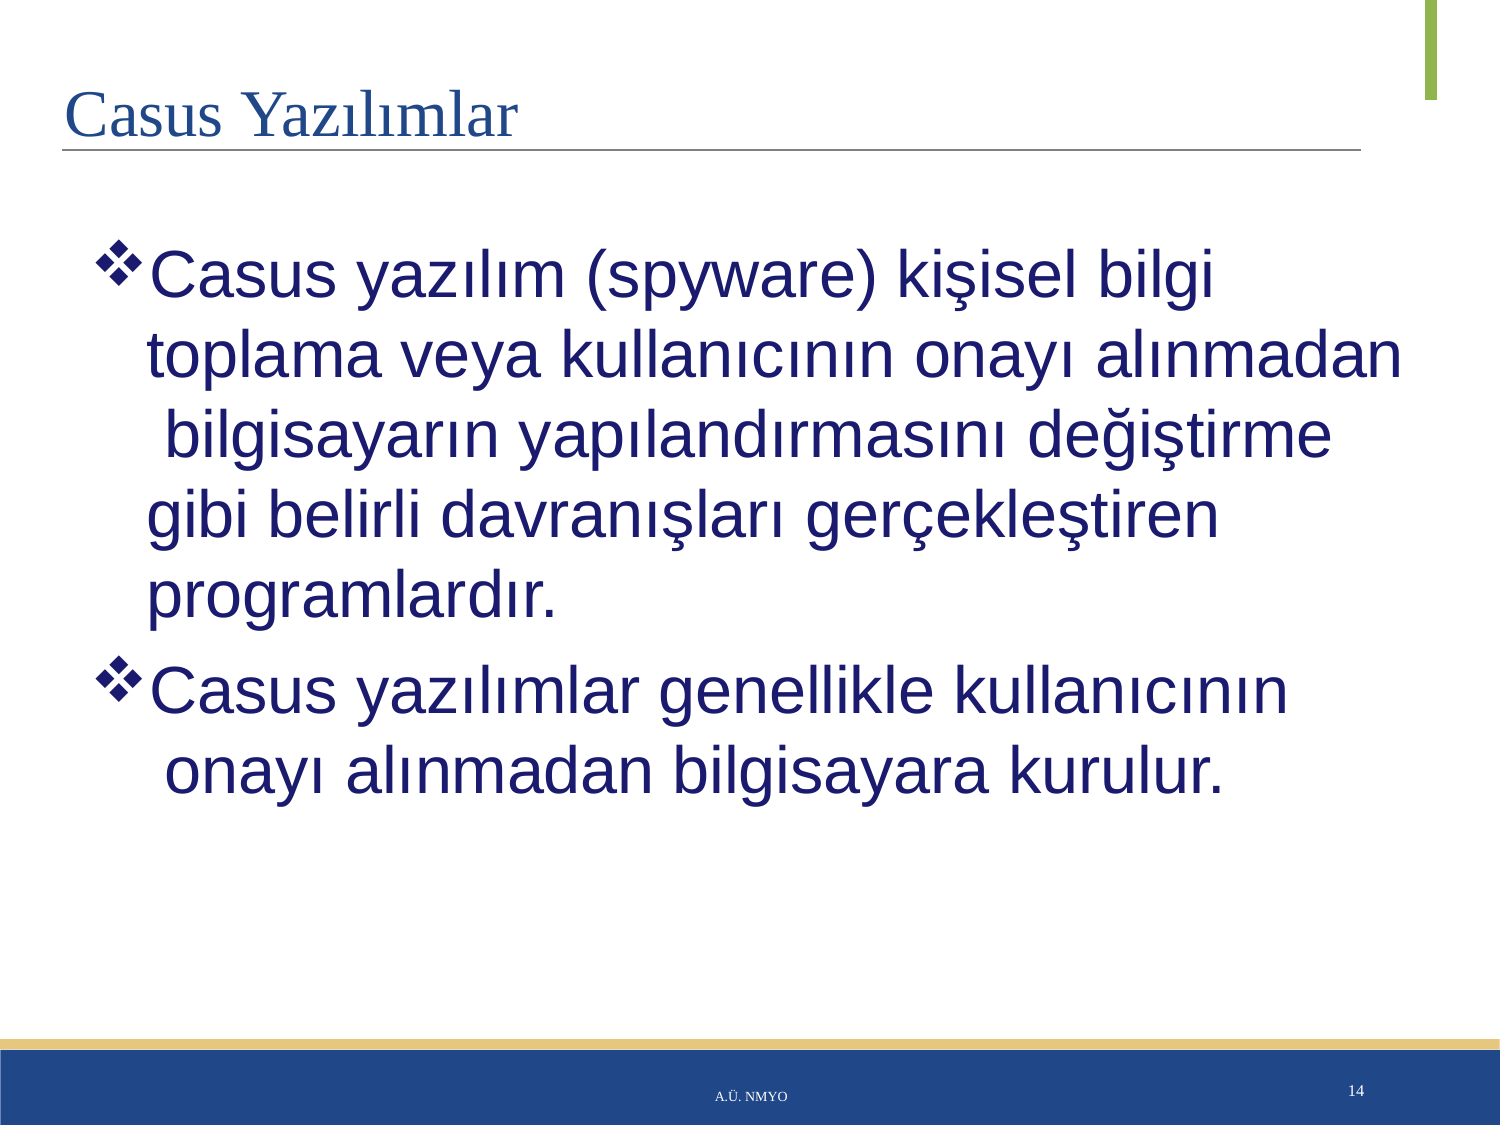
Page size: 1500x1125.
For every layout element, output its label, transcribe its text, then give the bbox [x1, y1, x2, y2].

text_box Casus yazılım (spyware) kişisel bilgi toplama veya kullanıcının onayı alınmadan bilgisayarın yapılandırmasını değiştirme gibi belirli davranışları gerçekleştiren programlardır. Casus yazılımlar genellikle kullanıcının onayı alınmadan bilgisayara kurulur. [87, 228, 1411, 807]
title Casus Yazılımlar [62, 0, 1438, 150]
slide_number 14 [1218, 1059, 1380, 1120]
footer A.Ü. NMYO [453, 807, 1047, 1125]
